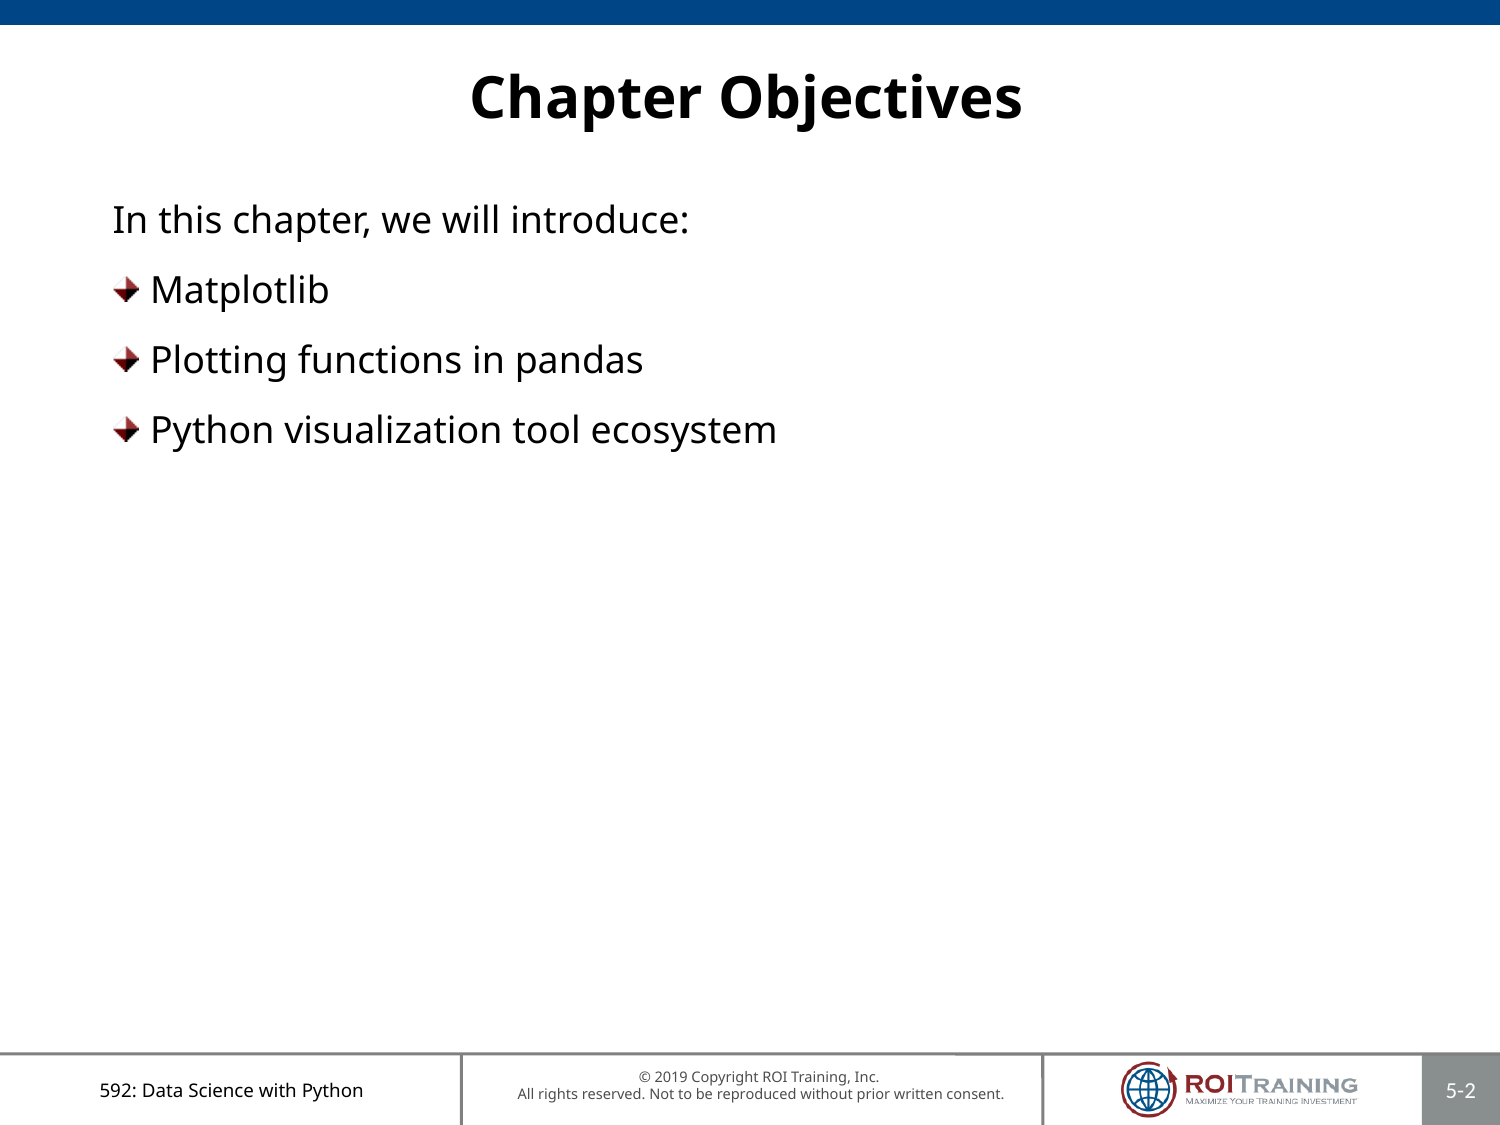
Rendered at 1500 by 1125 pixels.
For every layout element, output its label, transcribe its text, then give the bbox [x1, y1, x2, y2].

picture [112, 345, 139, 372]
title Chapter Objectives [172, 43, 1322, 147]
picture [112, 275, 139, 302]
picture [1113, 1060, 1362, 1118]
picture [112, 415, 139, 442]
list In this chapter, we will introduce: Matplotlib Plotting functions in pandas Python visualization tool ecosystem [97, 188, 1413, 1020]
